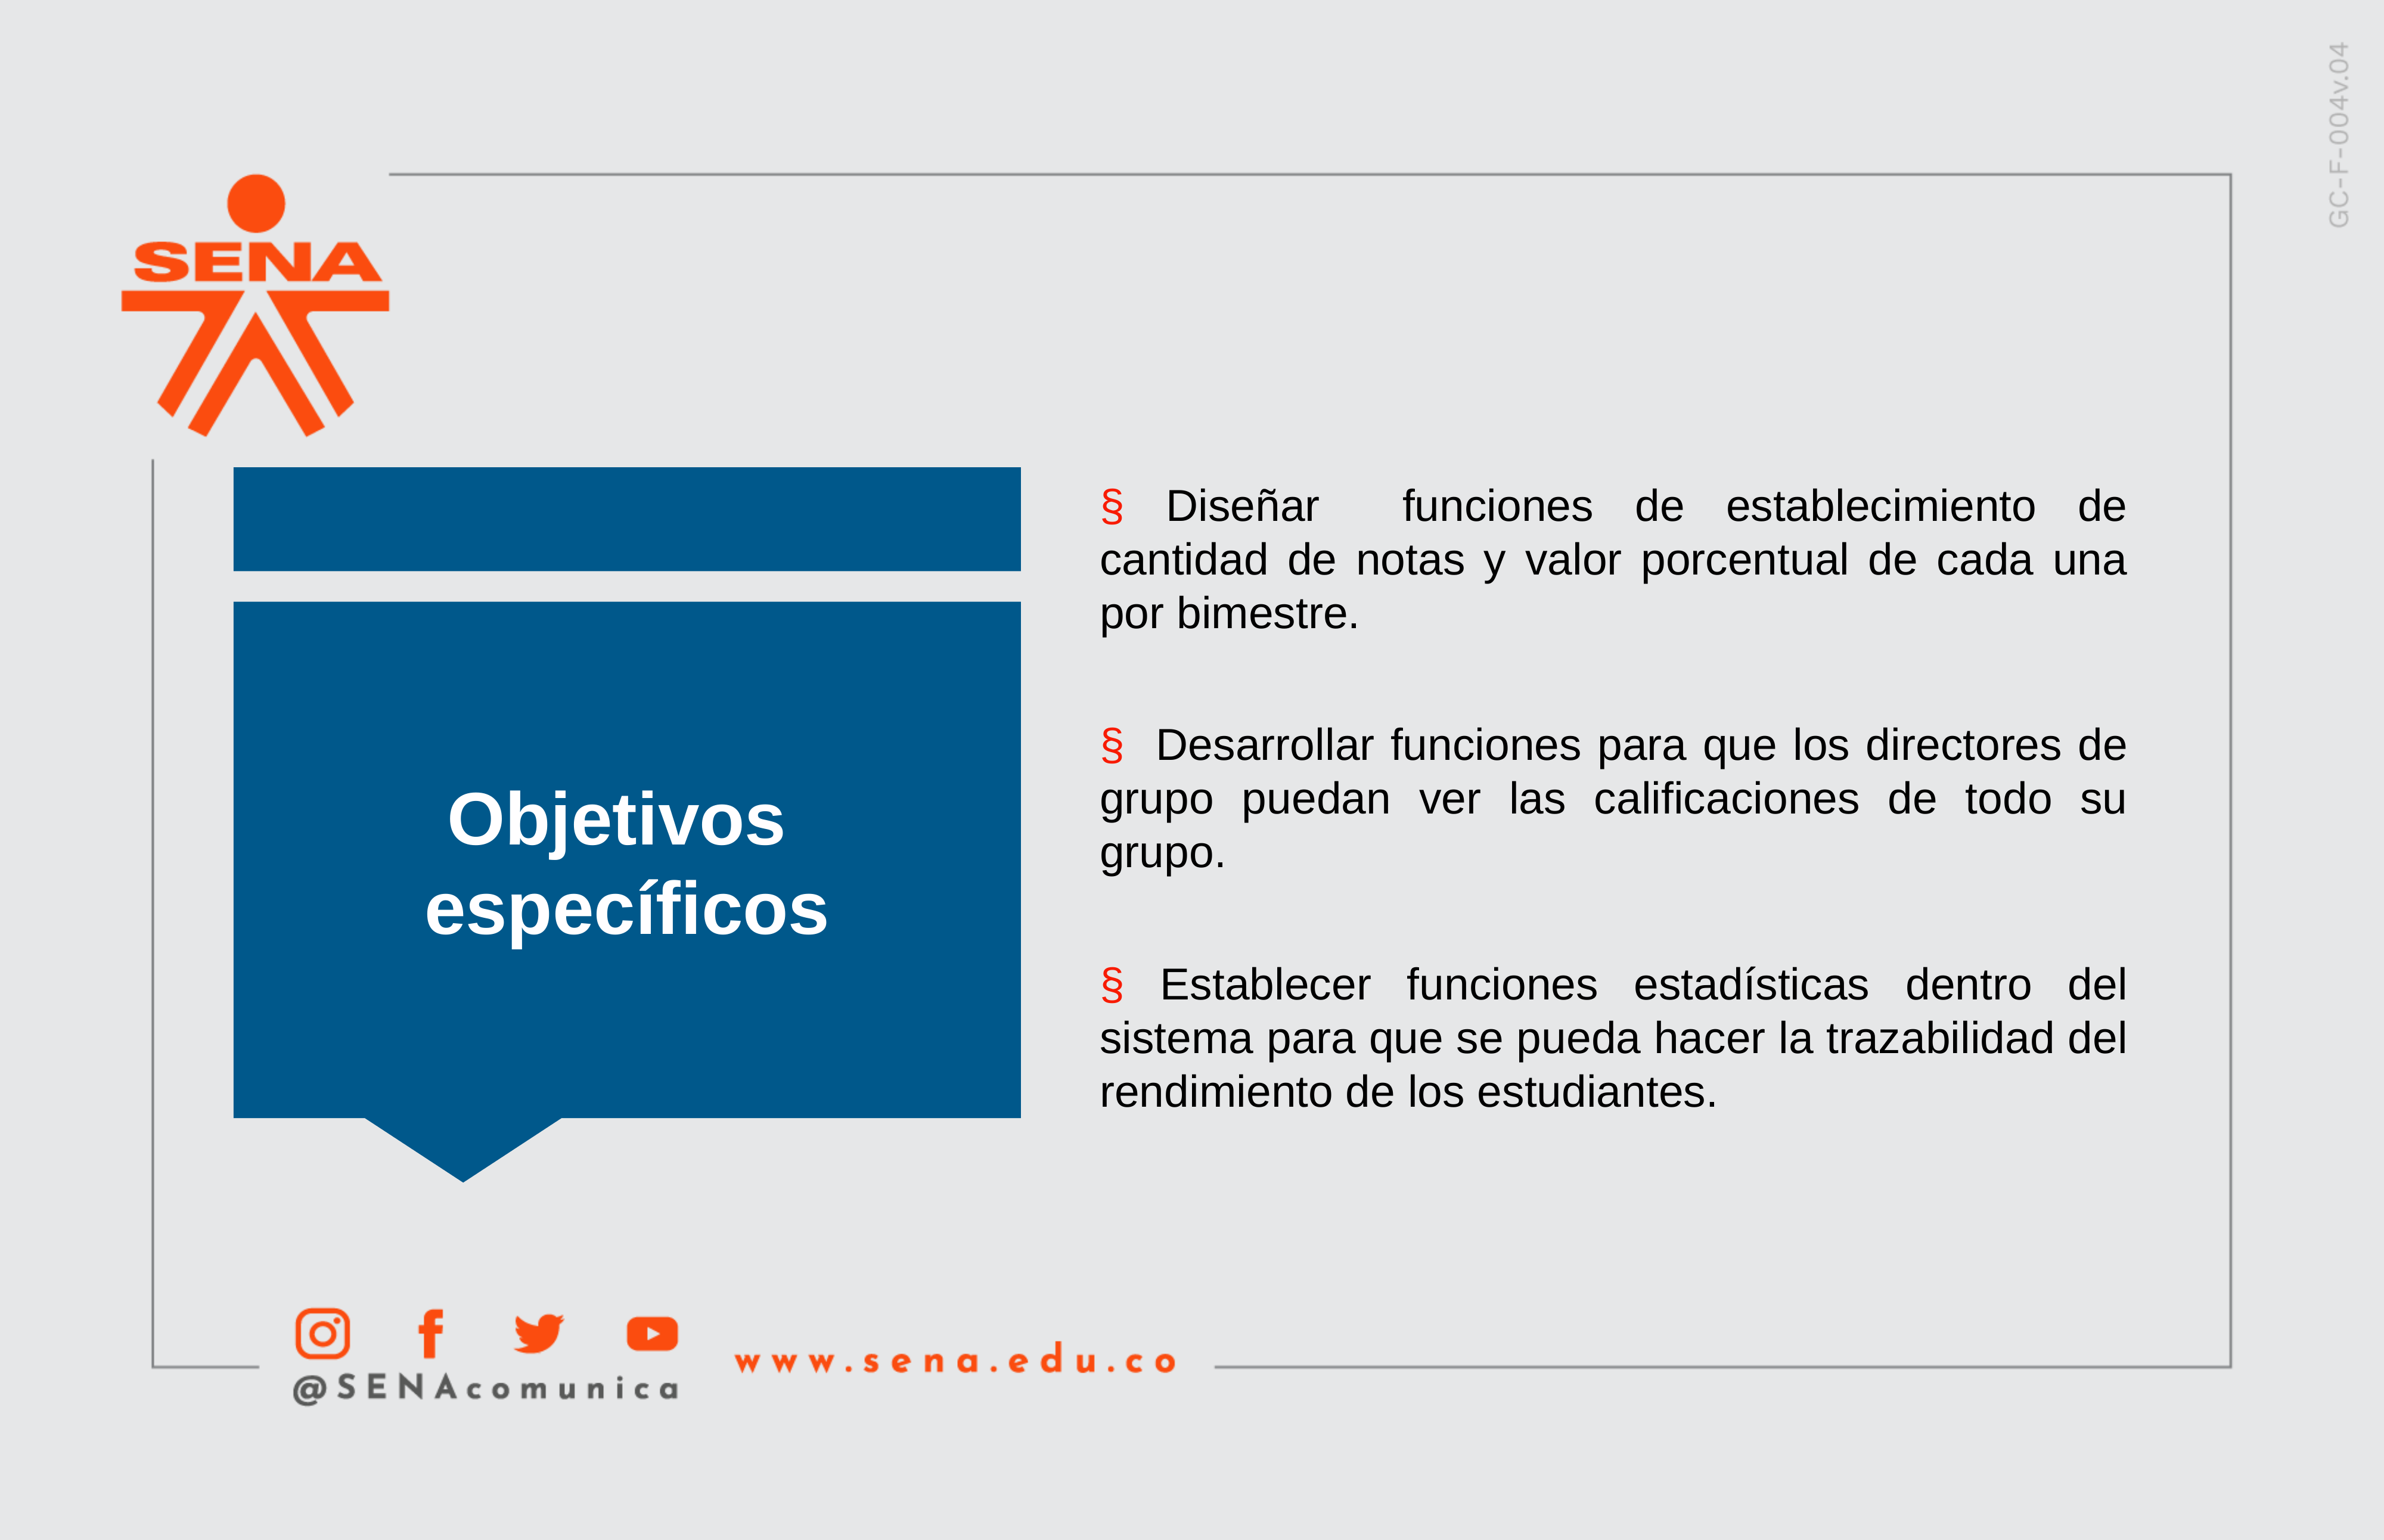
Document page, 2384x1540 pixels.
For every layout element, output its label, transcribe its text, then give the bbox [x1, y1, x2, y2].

picture [0, 0, 2384, 1540]
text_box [233, 467, 1022, 1119]
text_box § Diseñar funciones de establecimiento de cantidad de notas y valor porcentual de cada una por bimestre. § Desarrollar funciones para que los directores de grupo puedan ver las calificaciones de todo su grupo. § Establecer funciones estadísticas dentro del sistema para que se pueda hacer la trazabilidad del rendimiento de los estudiantes. [1091, 467, 2137, 1125]
